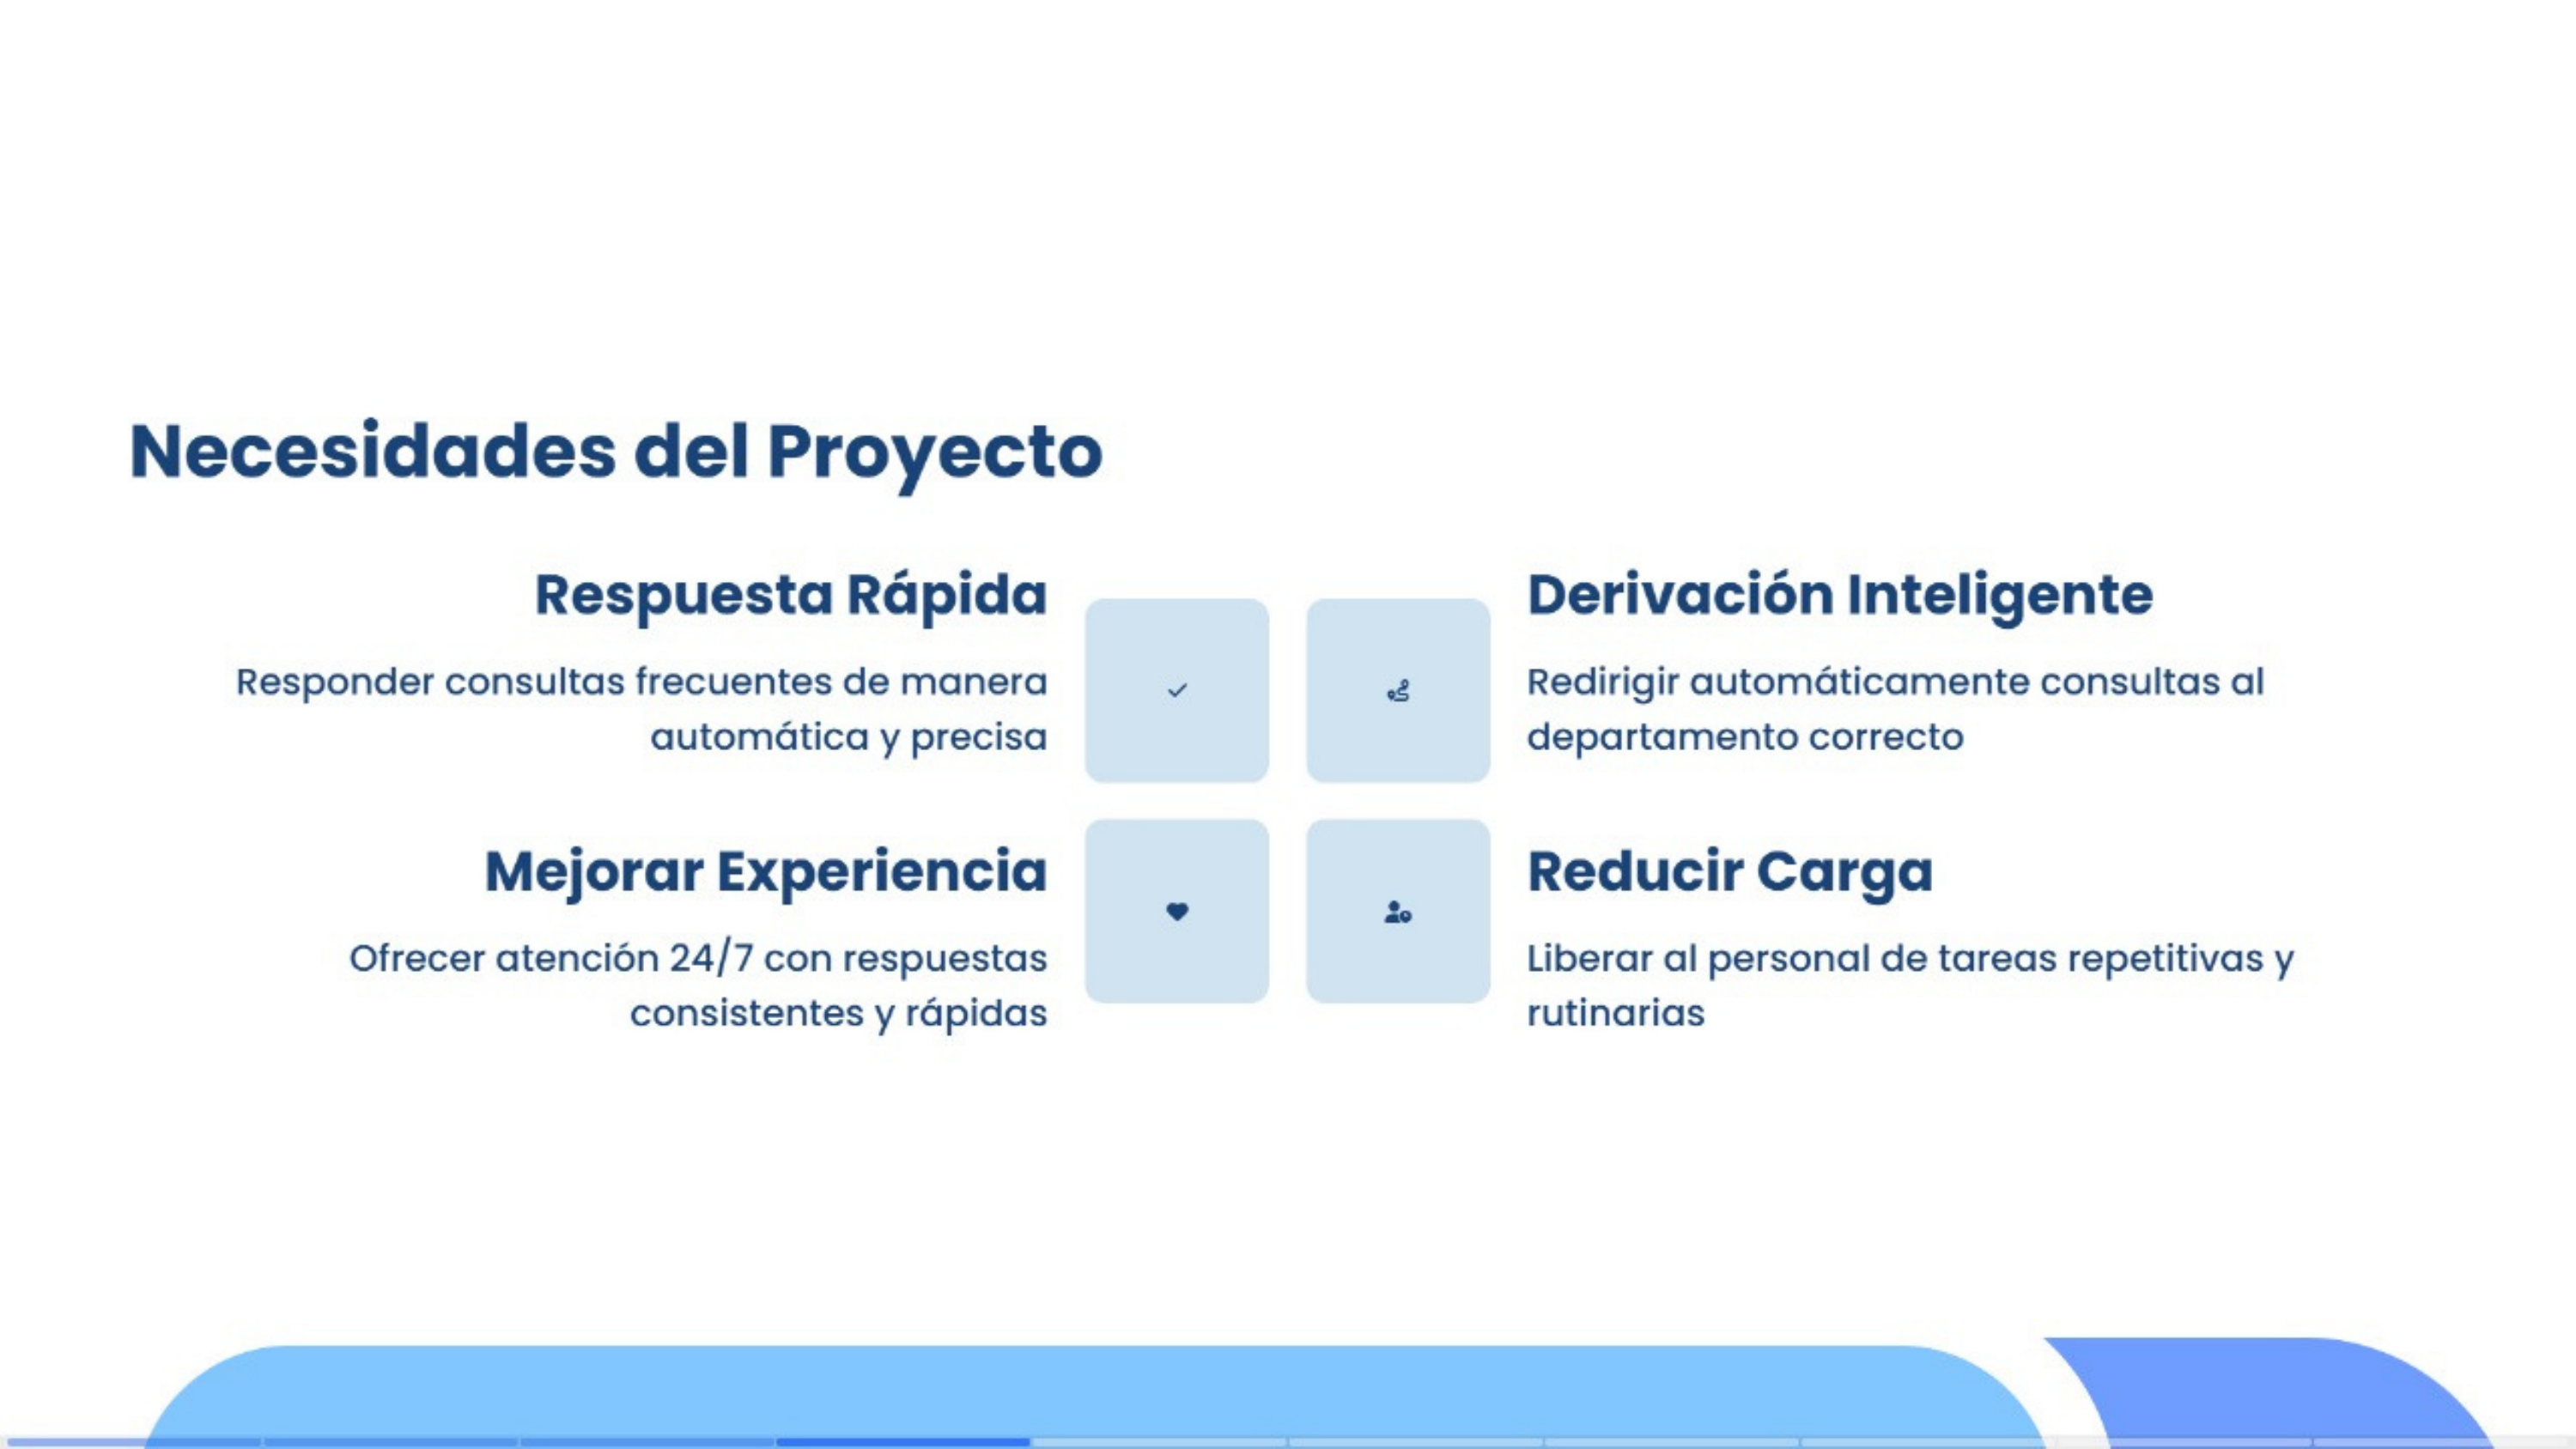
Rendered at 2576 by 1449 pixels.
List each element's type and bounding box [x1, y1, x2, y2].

text_box [0, 0, 2576, 1449]
